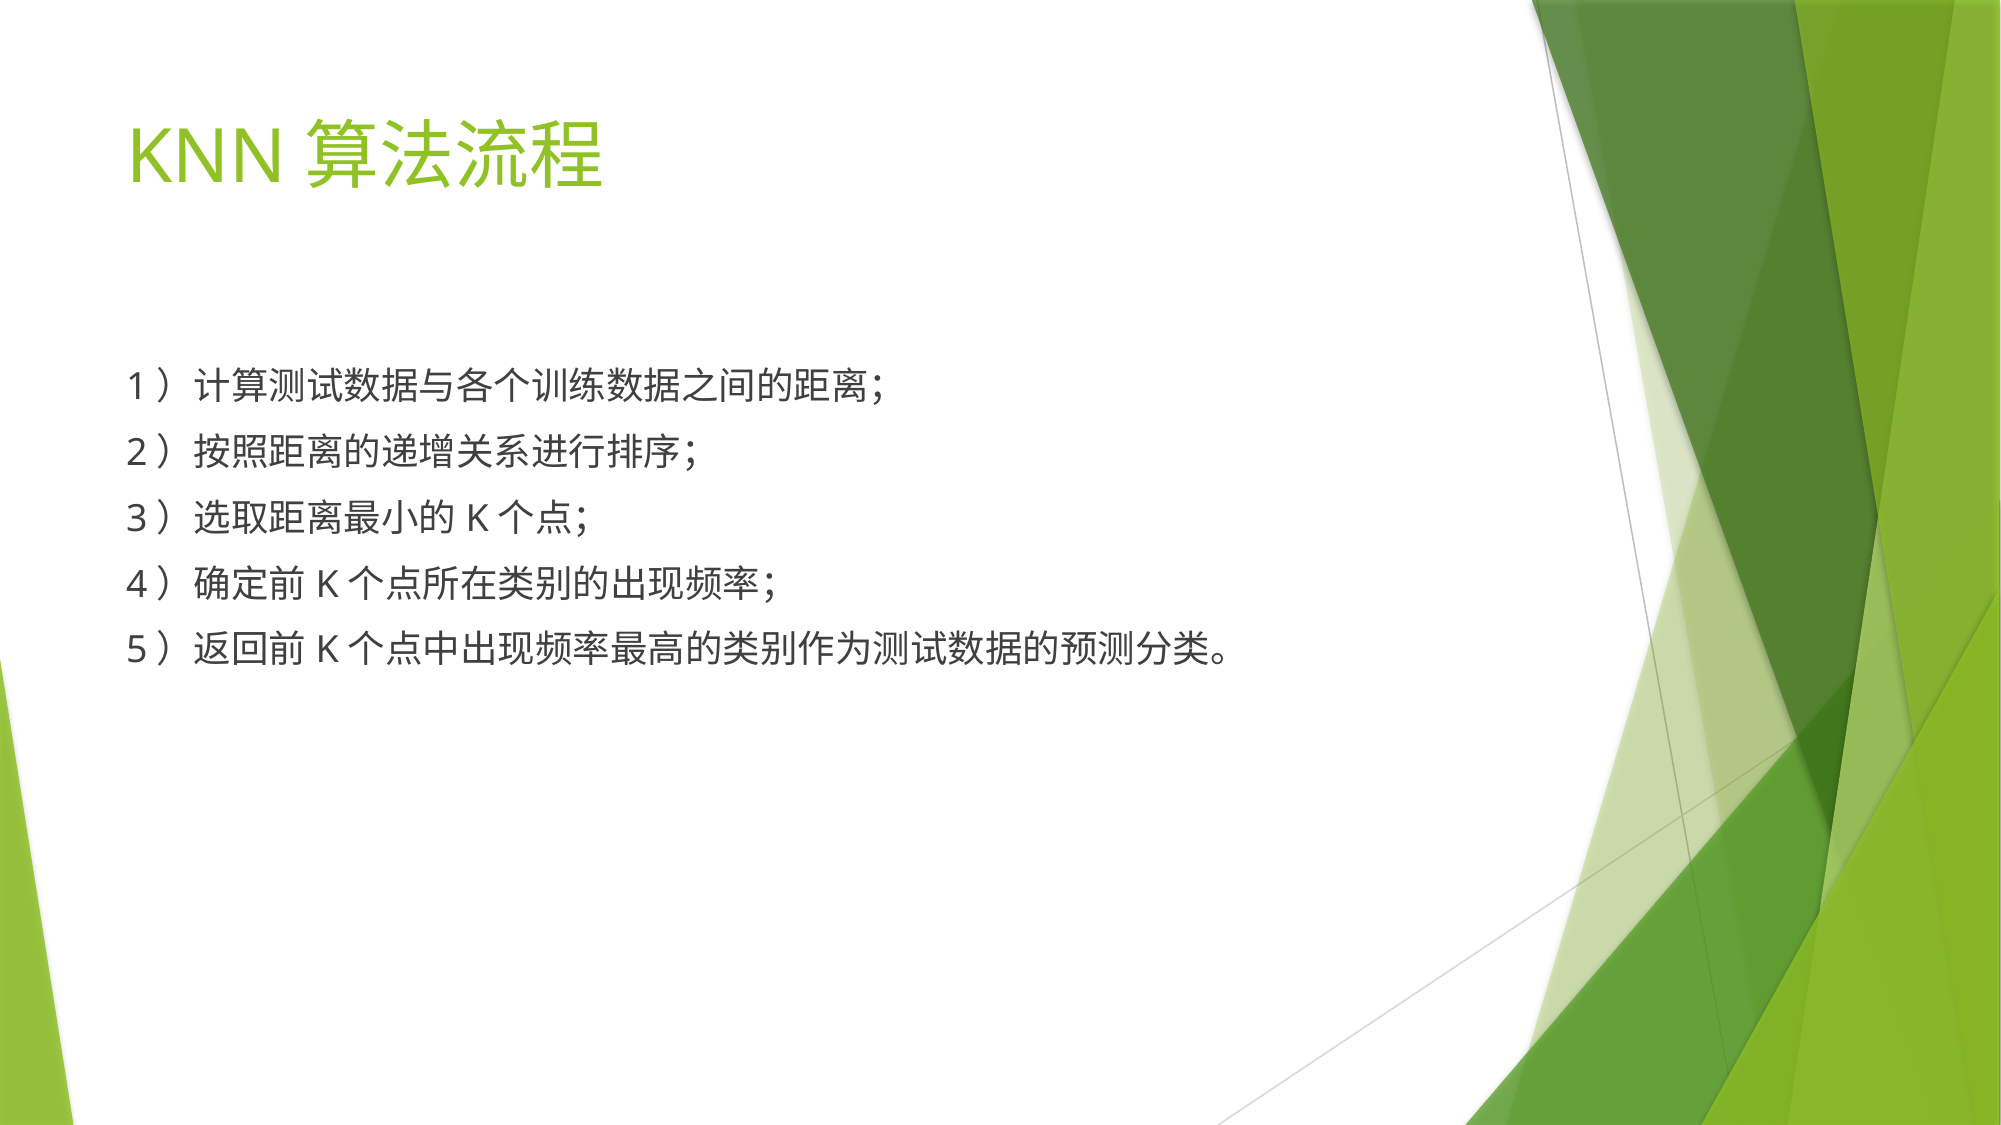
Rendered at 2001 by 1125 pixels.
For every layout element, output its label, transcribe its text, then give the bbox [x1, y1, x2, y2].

title KNN算法流程 [111, 99, 1522, 317]
list 1）计算测试数据与各个训练数据之间的距离； 2）按照距离的递增关系进行排序； 3）选取距离最小的K个点； 4）确定前K个点所在类别的出现频率； 5）返回前K个点中出现频率最高的类别作为测试数据的预测分类。 [111, 354, 1522, 992]
